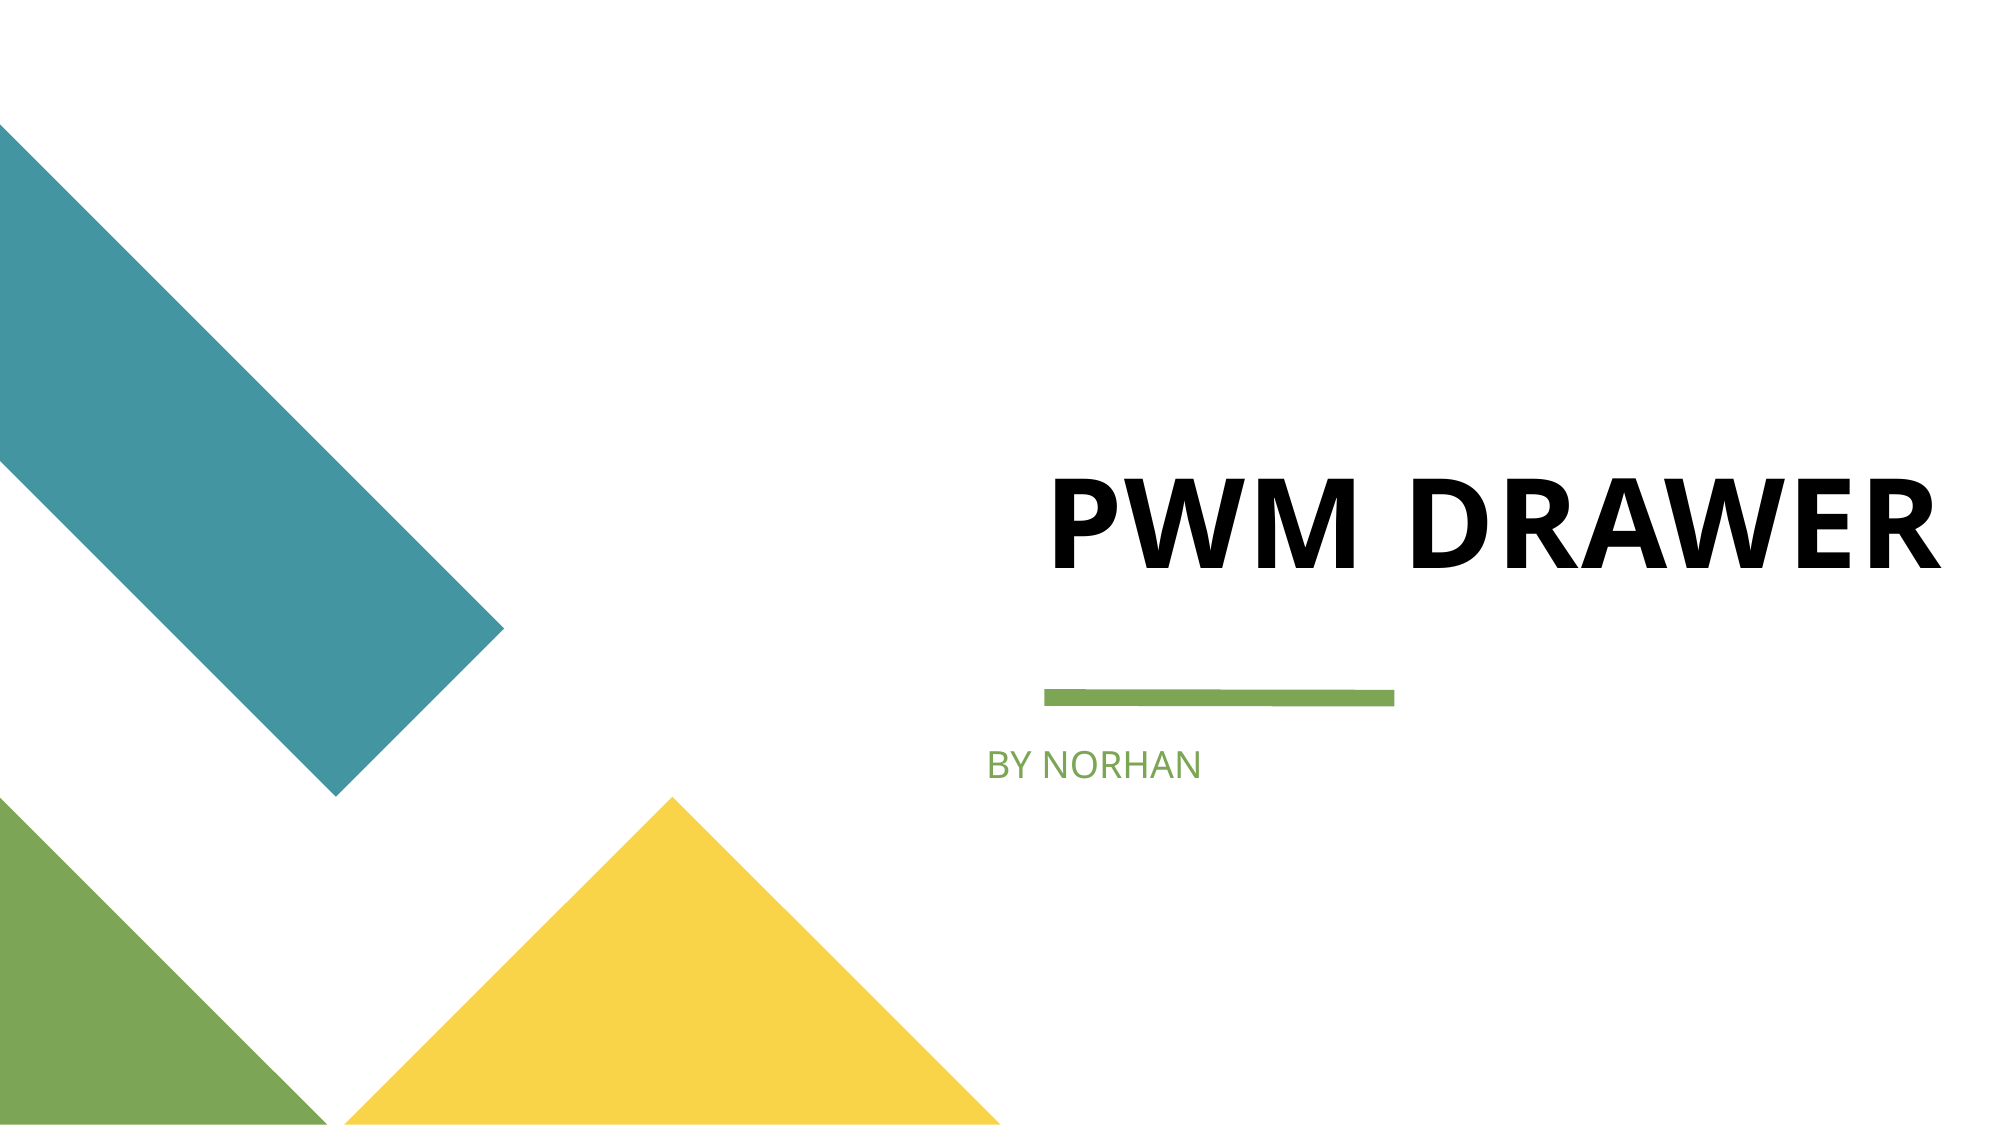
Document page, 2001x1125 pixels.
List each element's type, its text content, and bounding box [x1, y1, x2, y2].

title PWM DRAWER [1044, 347, 1946, 596]
list BY NORHAN [986, 746, 1946, 812]
